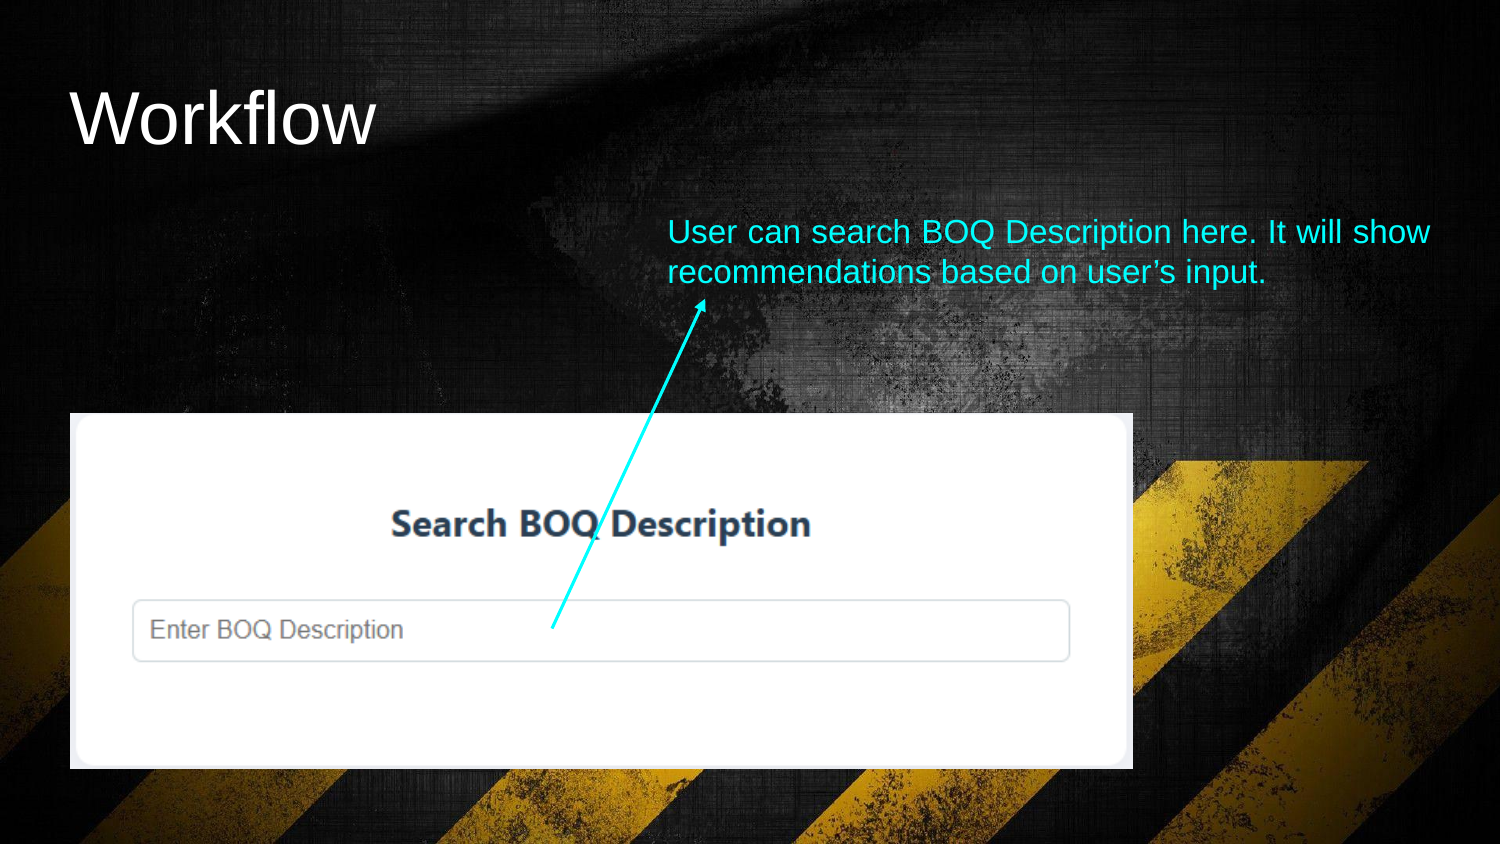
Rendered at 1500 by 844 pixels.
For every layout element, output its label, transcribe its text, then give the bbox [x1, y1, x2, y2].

text_box Workflow [54, 55, 1133, 184]
text_box User can search BOQ Description here. It will show recommendations based on user’s input. [652, 195, 1447, 341]
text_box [551, 298, 706, 629]
picture [0, 0, 1500, 844]
